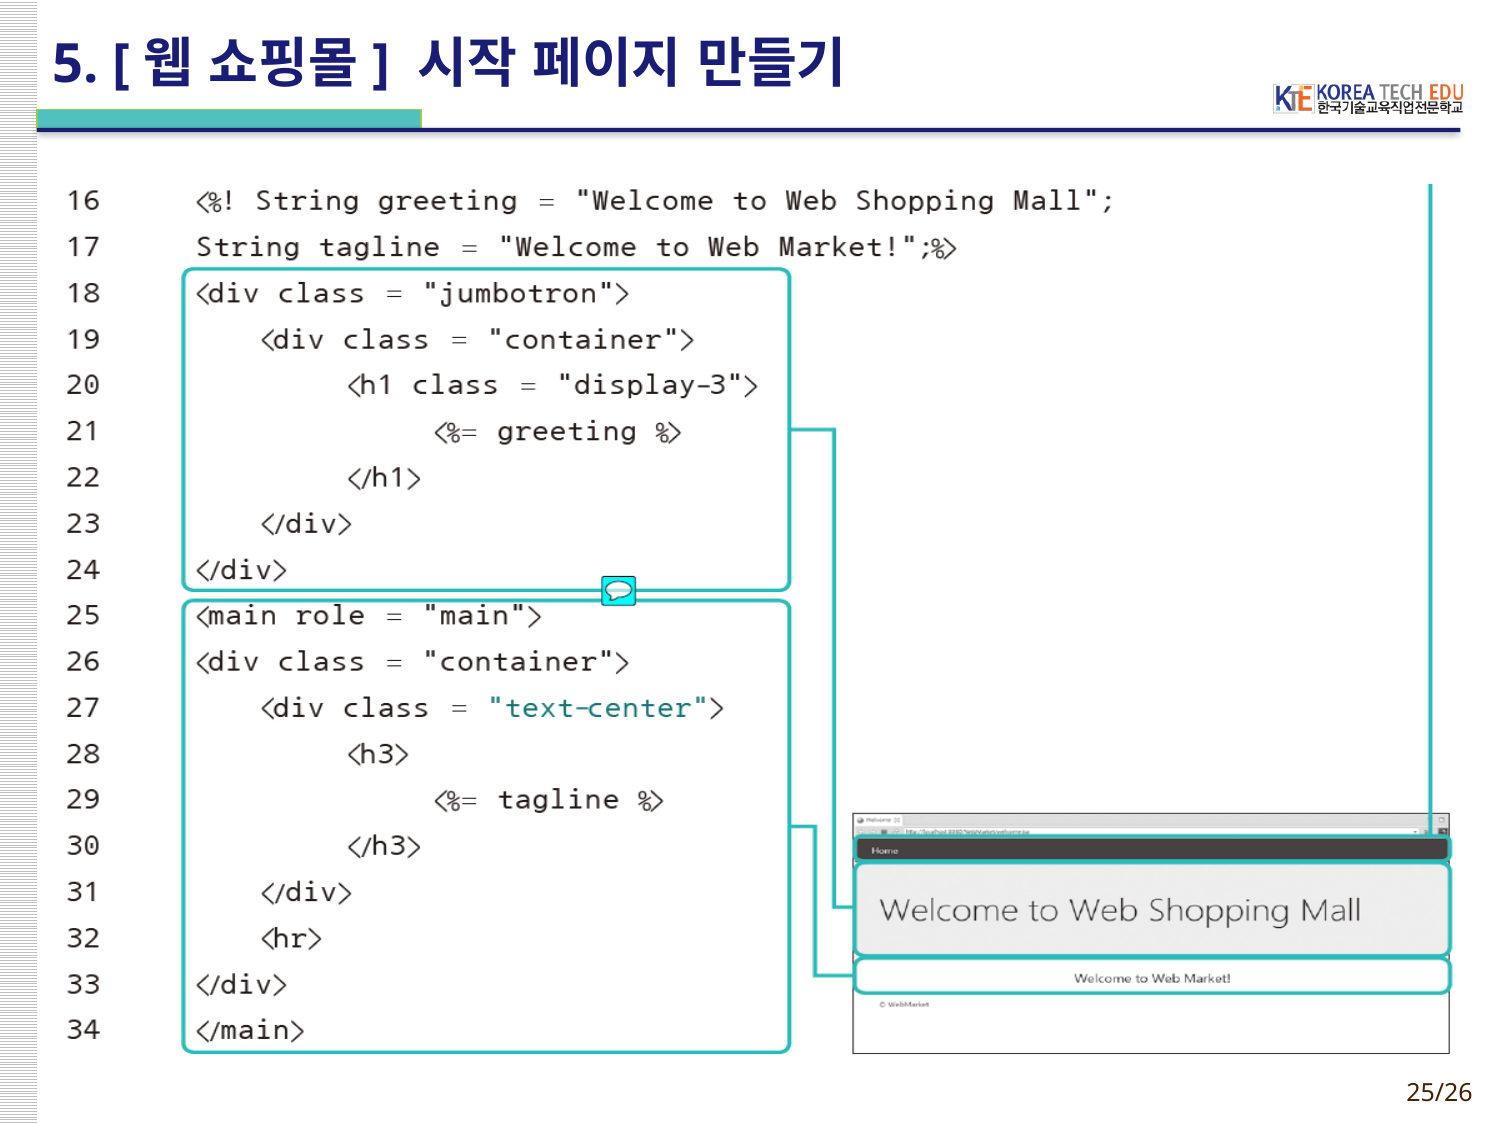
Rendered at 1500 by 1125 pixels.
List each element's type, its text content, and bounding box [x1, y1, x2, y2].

title 5. [웹 쇼핑몰] 시작 페이지 만들기 [37, 13, 1278, 109]
picture [60, 184, 1455, 1067]
picture [1269, 76, 1469, 119]
